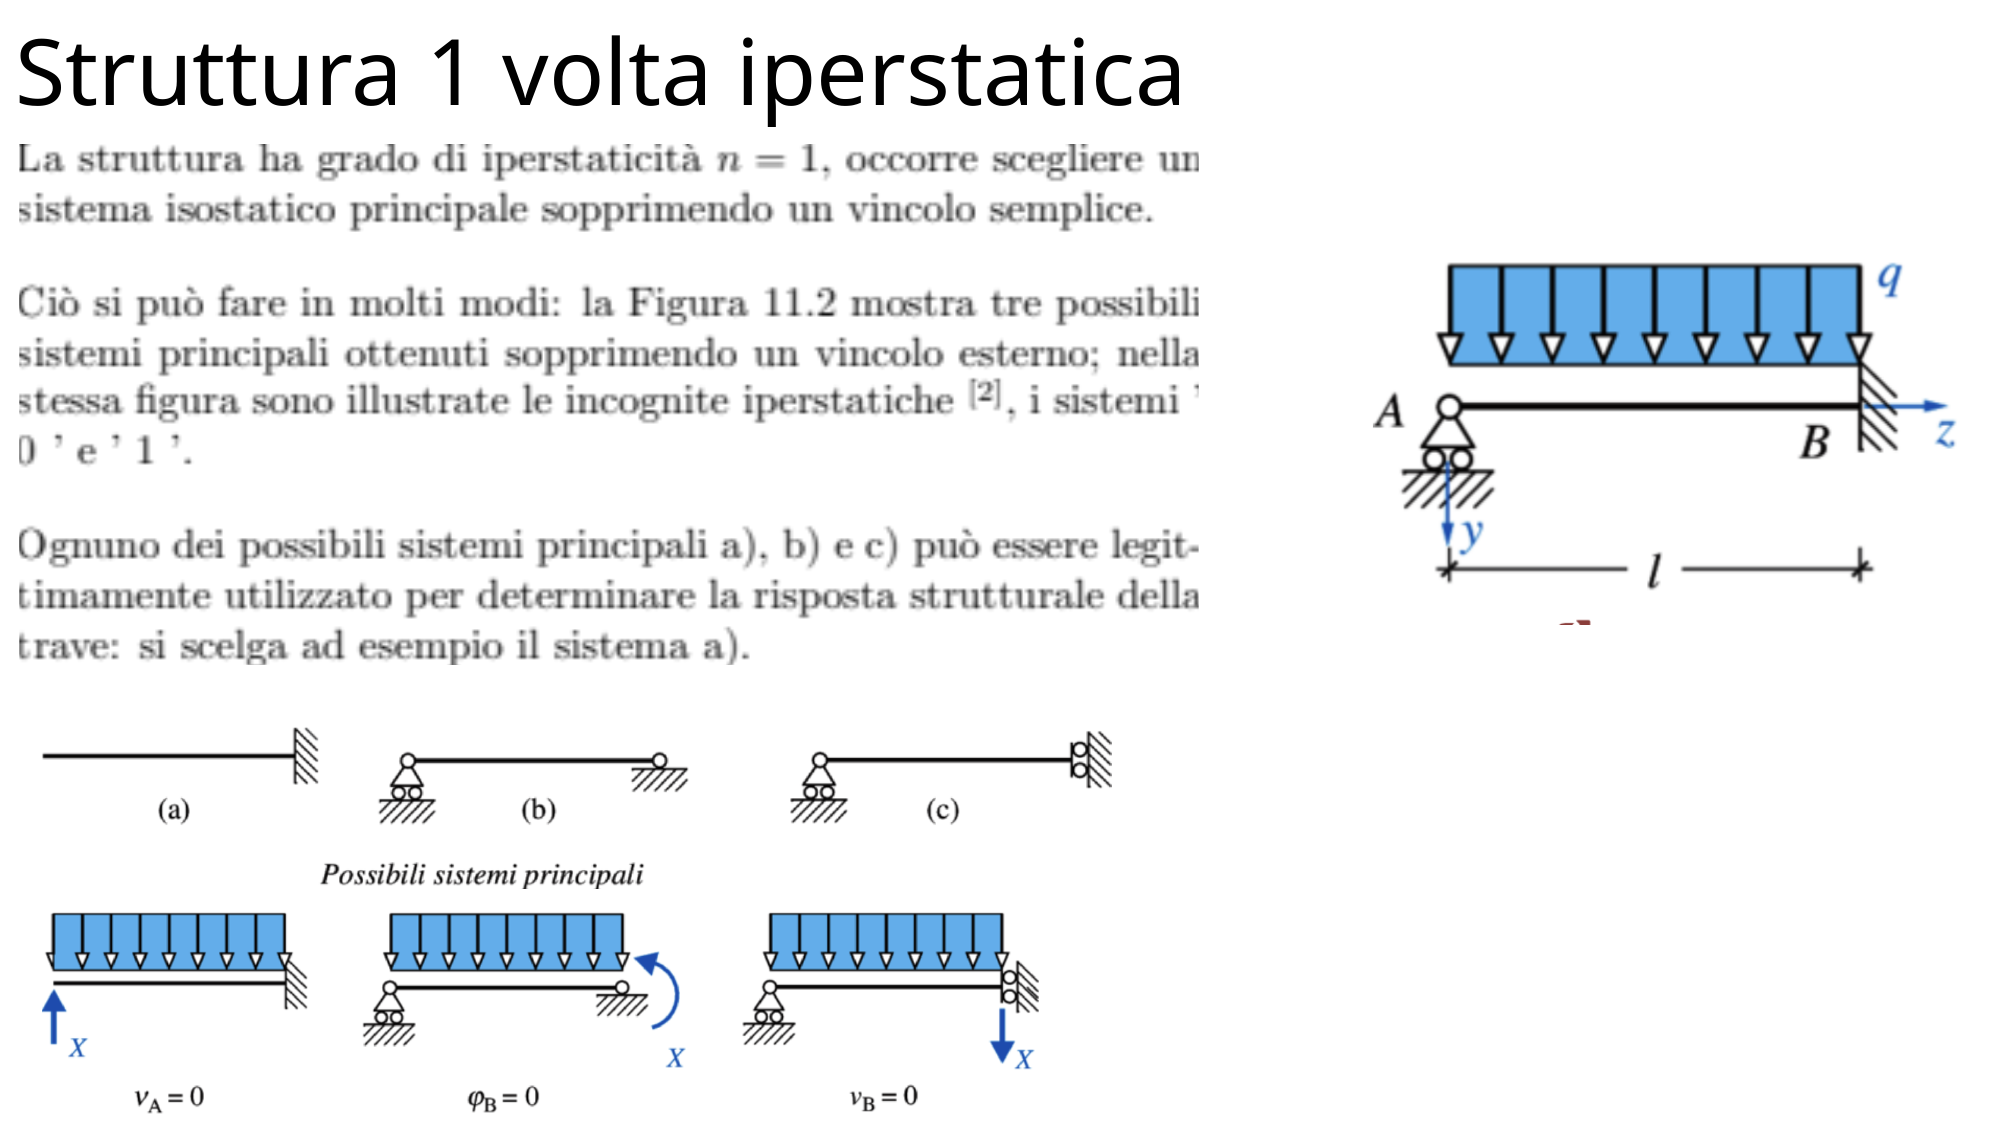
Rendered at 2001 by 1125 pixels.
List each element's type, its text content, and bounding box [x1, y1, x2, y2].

picture [1349, 229, 1962, 626]
title Struttura 1 volta iperstatica [0, 0, 1725, 185]
picture [0, 144, 1199, 1125]
